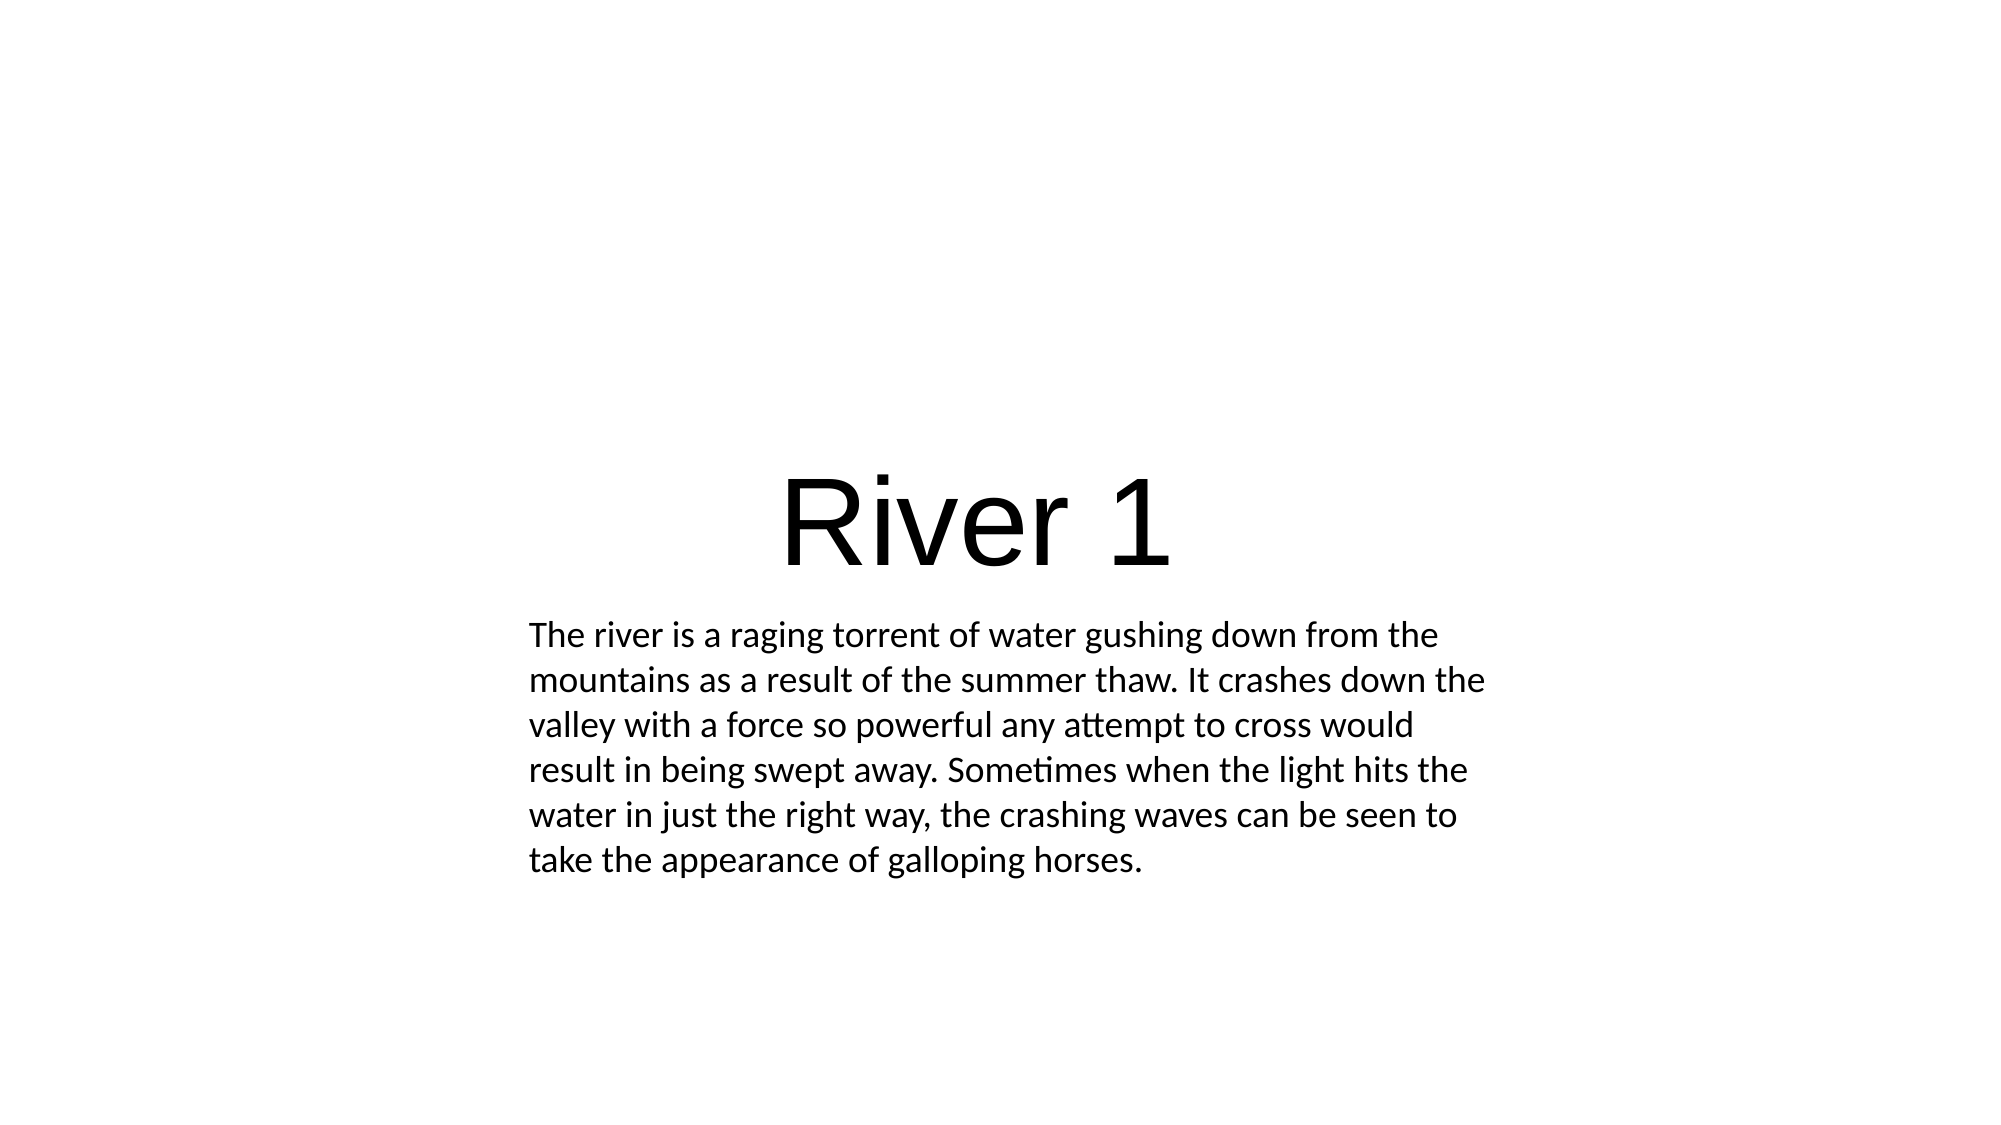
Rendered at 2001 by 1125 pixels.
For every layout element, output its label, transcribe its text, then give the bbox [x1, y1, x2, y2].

text_box The river is a raging torrent of water gushing down from the mountains as a result of the summer thaw. It crashes down the valley with a force so powerful any attempt to cross would result in being swept away. Sometimes when the light hits the water in just the right way, the crashing waves can be seen to take the appearance of galloping horses. [514, 602, 1514, 888]
text_box River 1 [764, 450, 1265, 536]
